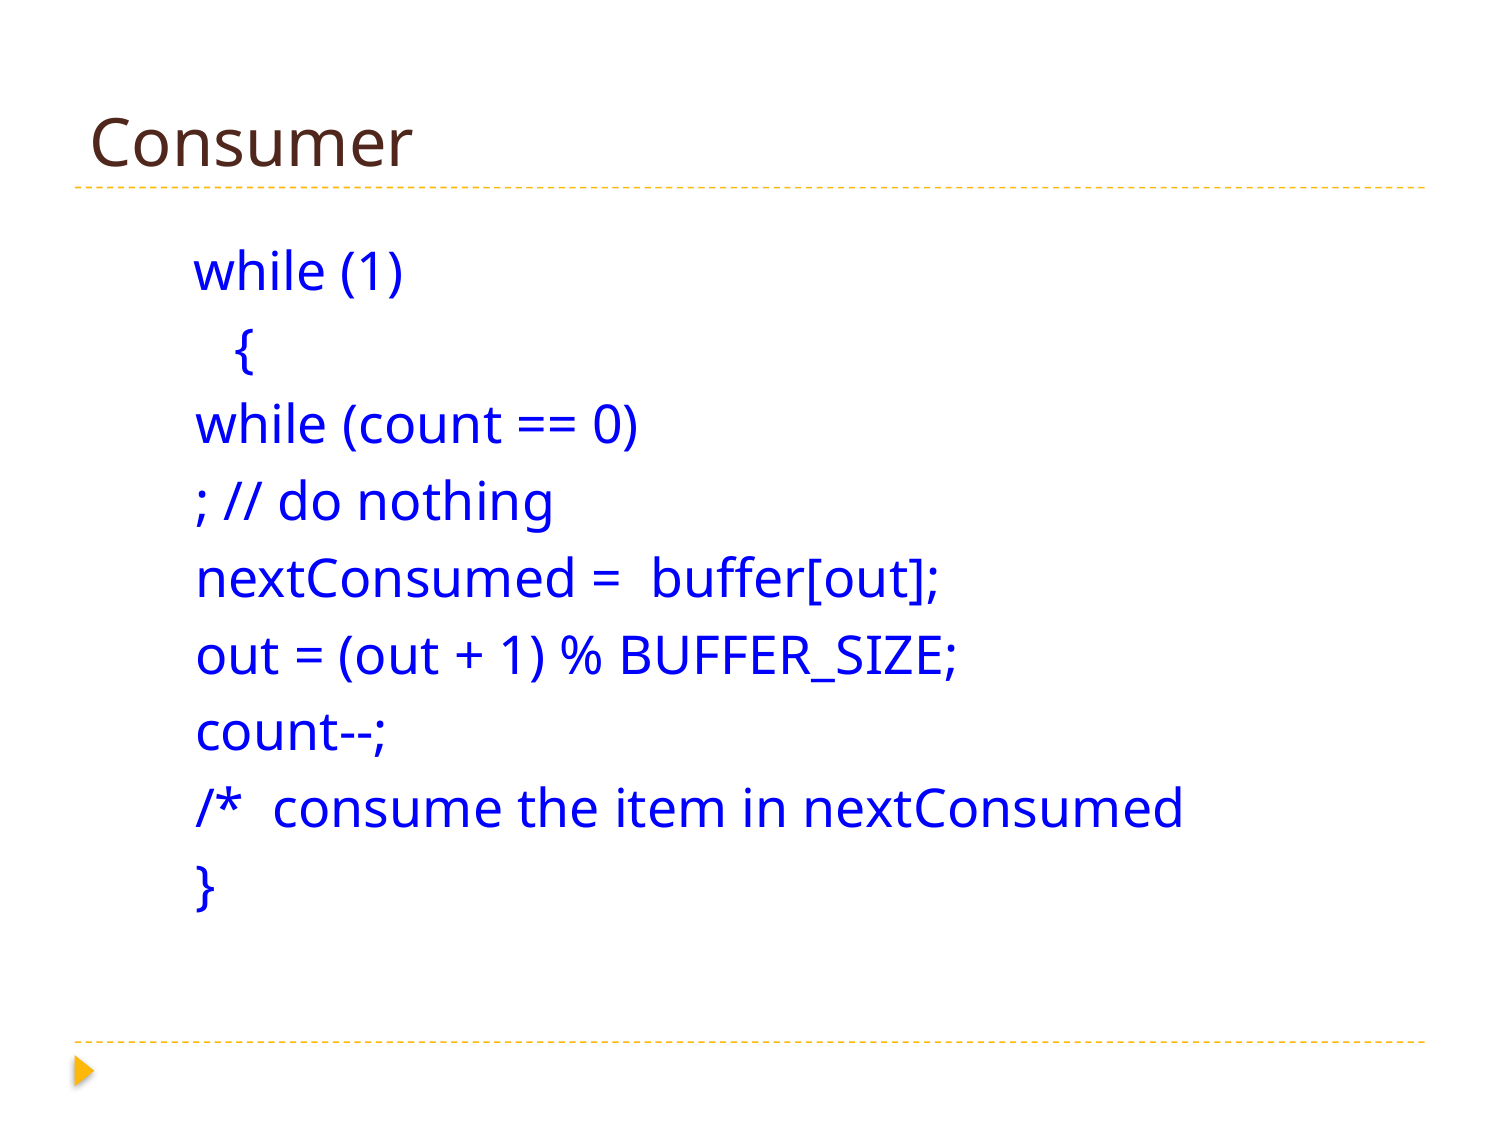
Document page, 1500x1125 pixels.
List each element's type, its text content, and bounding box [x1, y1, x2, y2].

title Consumer [75, 24, 1425, 188]
list while (1) { while (count == 0) ; // do nothing nextConsumed = buffer[out]; out = (out + 1) % BUFFER_SIZE; count--; /* consume the item in nextConsumed } [135, 167, 1264, 966]
